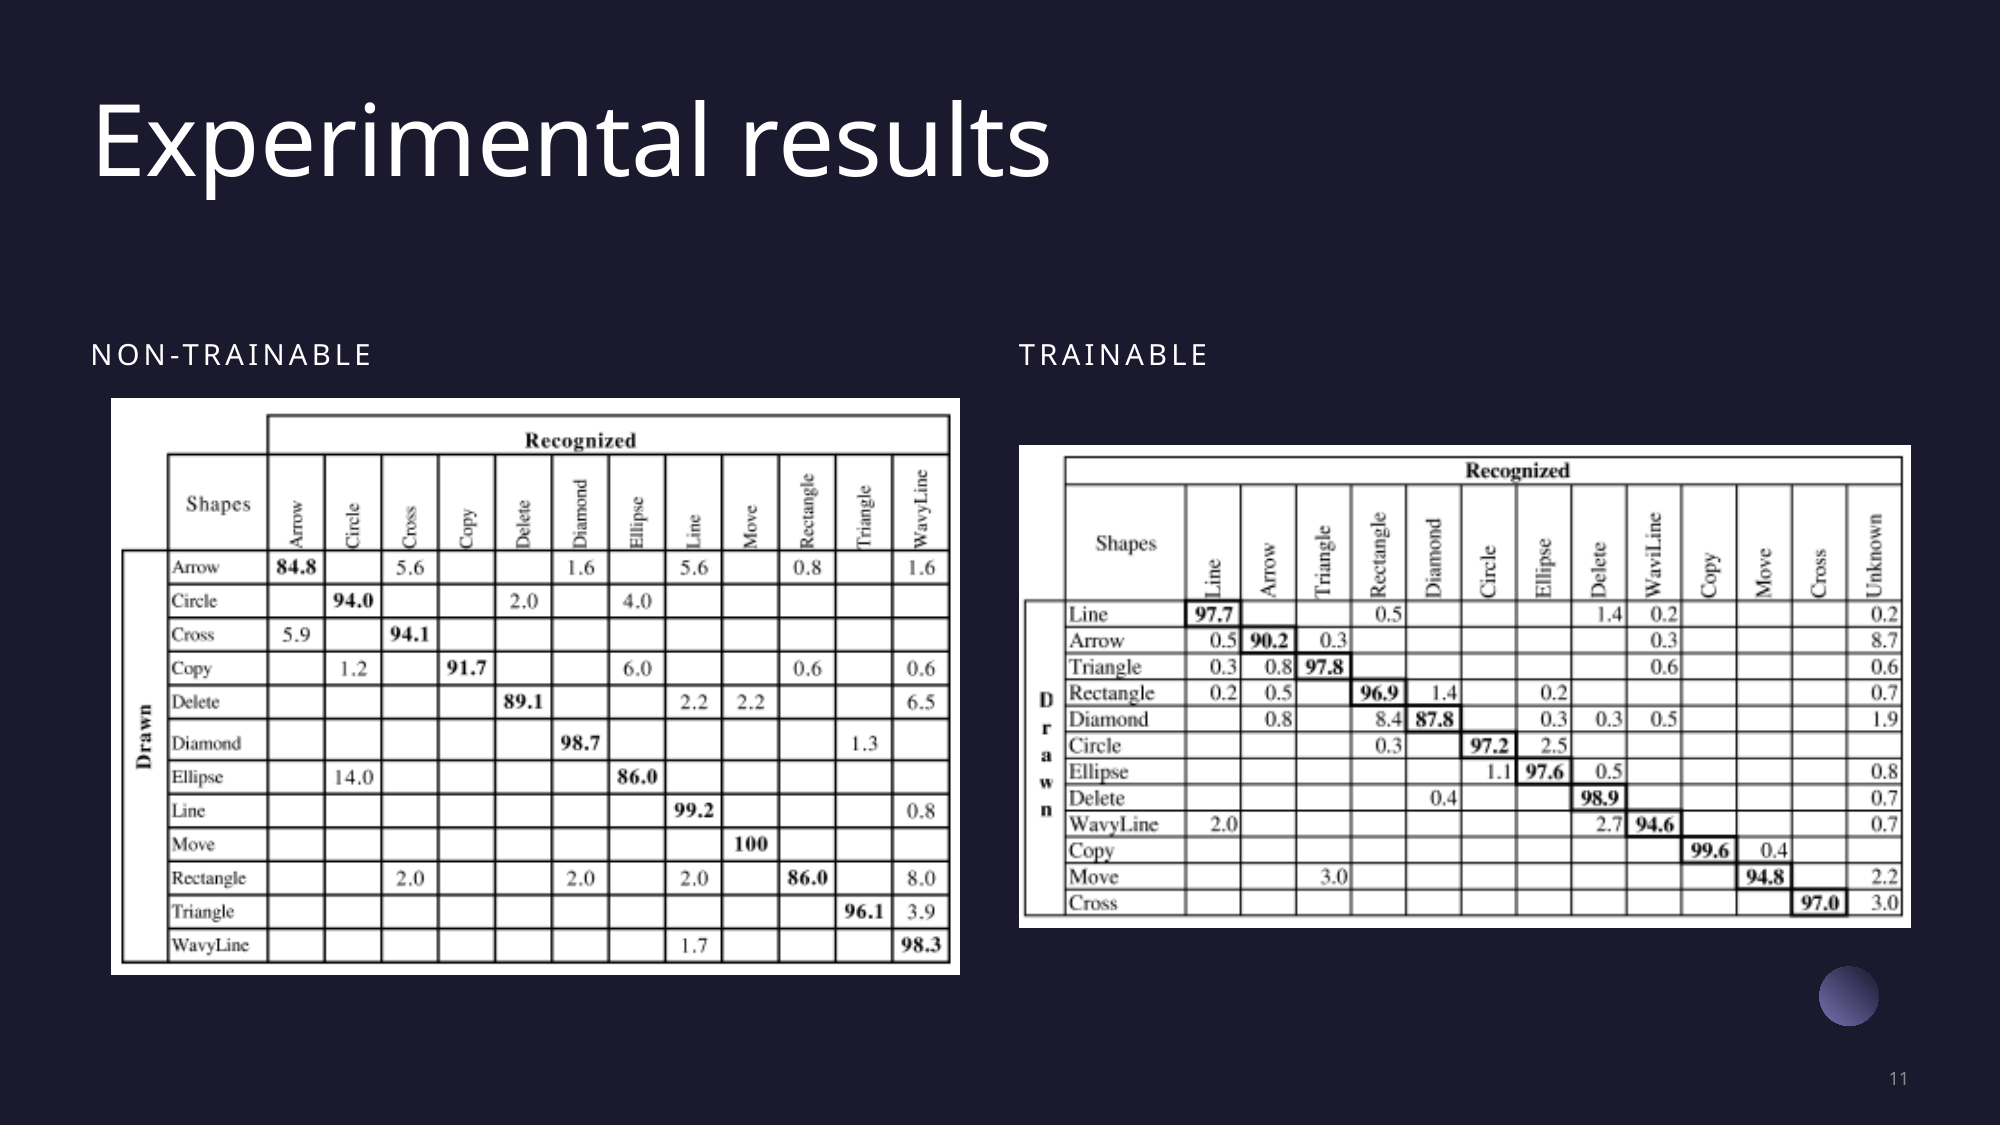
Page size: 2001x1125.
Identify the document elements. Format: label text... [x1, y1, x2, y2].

list trainable [1019, 283, 1911, 372]
picture [111, 398, 960, 975]
picture [1019, 445, 1911, 928]
list Non-trainable [90, 283, 983, 372]
title Experimental results [90, 90, 1911, 309]
slide_number 11 [1632, 1067, 1910, 1093]
